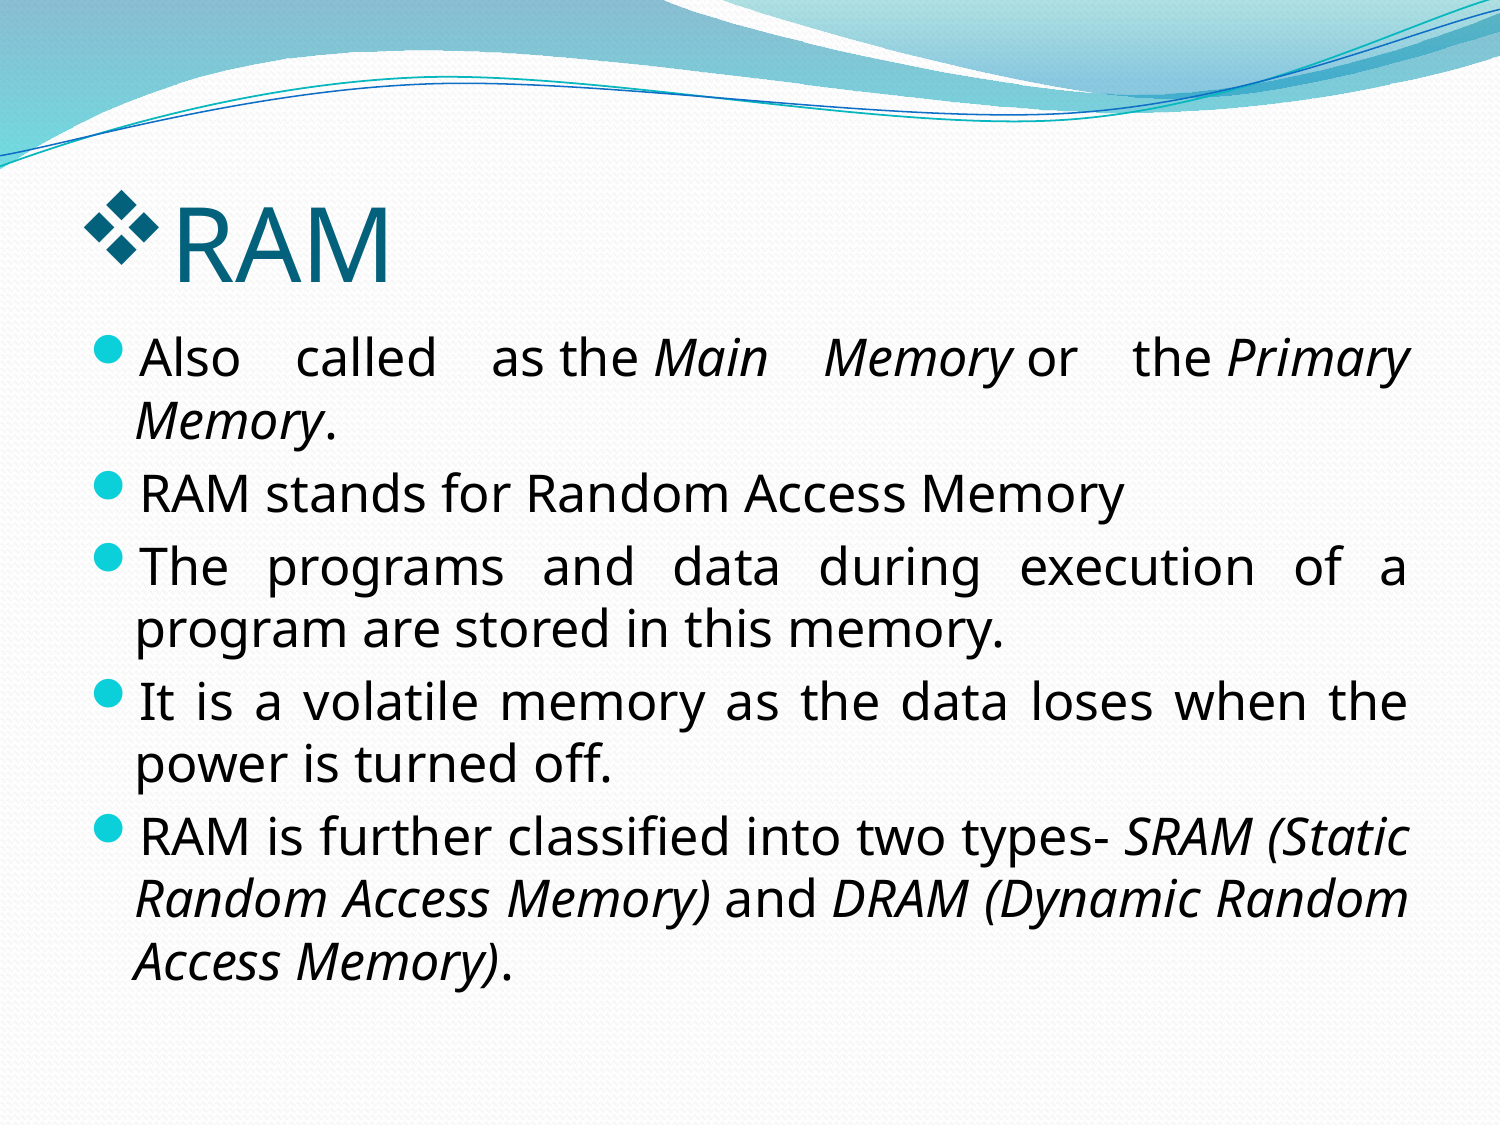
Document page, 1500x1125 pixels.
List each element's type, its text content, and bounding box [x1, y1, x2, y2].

title RAM [75, 115, 1425, 303]
list Also called as the Main Memory or the Primary Memory. RAM stands for Random Access Memory The programs and data during execution of a program are stored in this memory. It is a volatile memory as the data loses when the power is turned off. RAM is further classified into two types- SRAM (Static Random Access Memory) and DRAM (Dynamic Random Access Memory). [75, 317, 1425, 1038]
